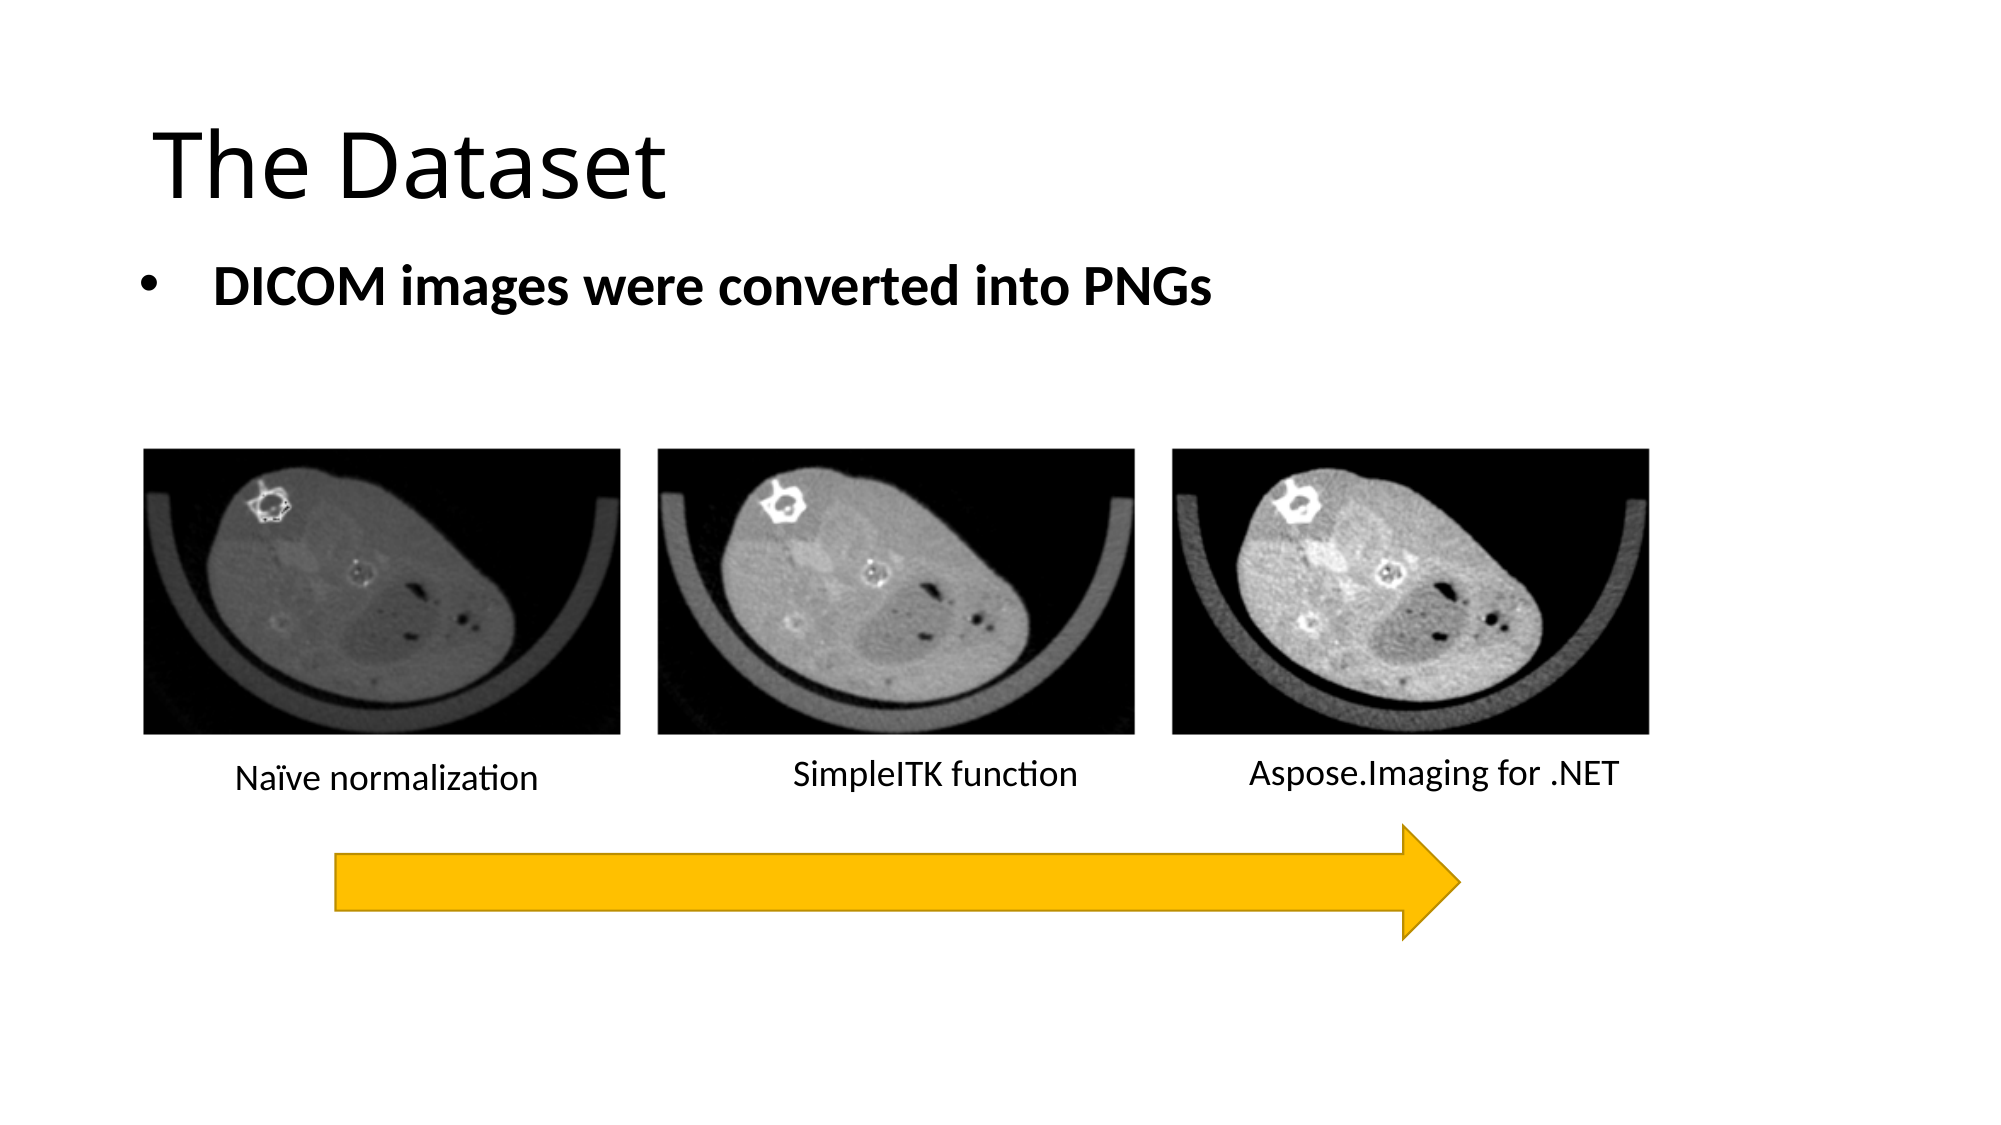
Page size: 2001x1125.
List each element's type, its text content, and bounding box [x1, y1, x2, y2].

picture [137, 444, 1658, 740]
text_box [334, 823, 1462, 942]
text_box Naïve normalization [220, 746, 613, 806]
text_box Aspose.Imaging for .NET [1234, 740, 1761, 801]
text_box SimpleITK function [778, 741, 1171, 802]
title The Dataset [137, 59, 1863, 247]
list DICOM images were converted into PNGs [86, 247, 1863, 1014]
